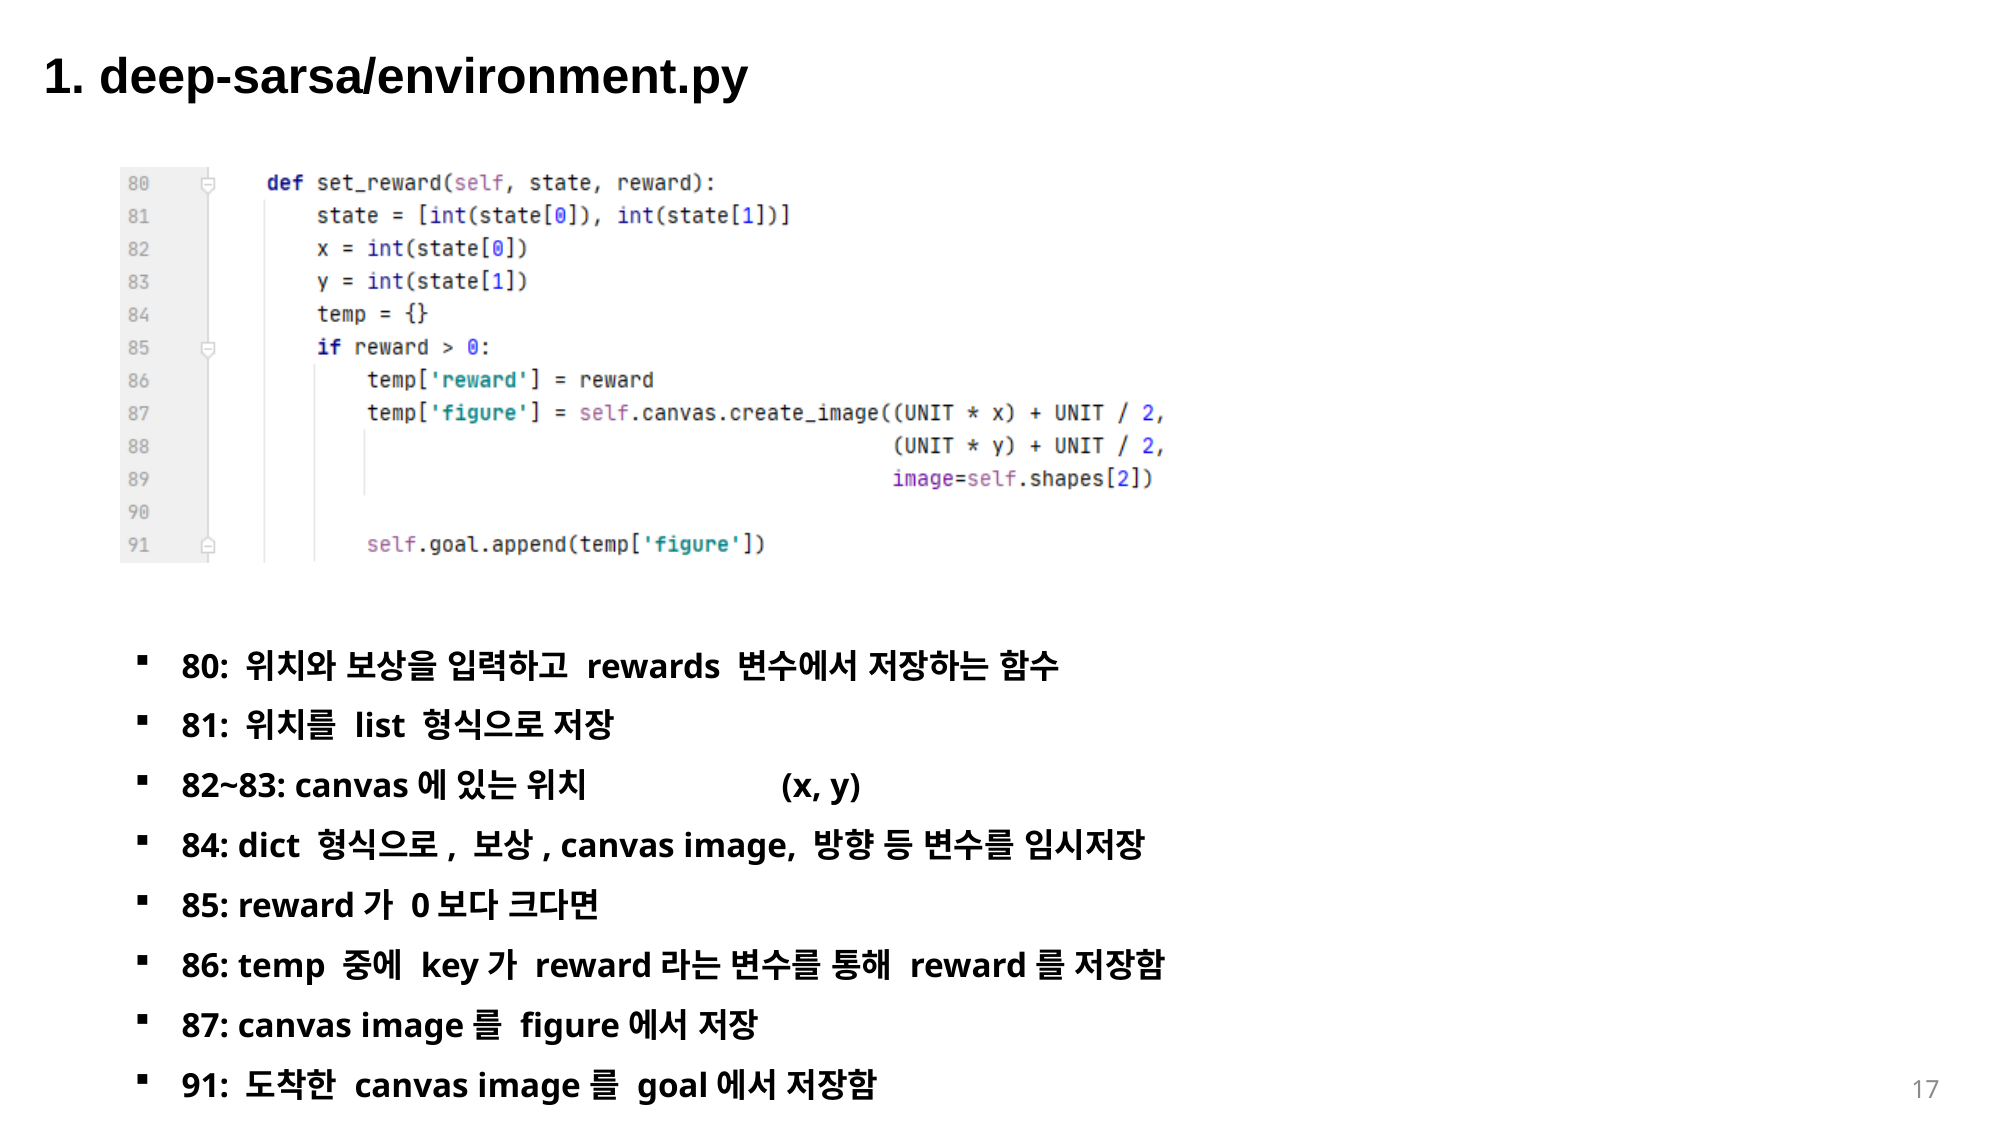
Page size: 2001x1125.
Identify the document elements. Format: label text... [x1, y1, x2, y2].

text_box 1. deep-sarsa/environment.py [28, 36, 1945, 112]
text_box 80: 위치와 보상을 입력하고 rewards 변수에서 저장하는 함수 81: 위치를 list 형식으로 저장 82~83: canvas에 있는 위치 (x, y) 84: dict 형식으로, 보상, canvas image, 방향 등 변수를 임시저장 85: reward가 0보다 크다면 86: temp 중에 key가 reward라는 변수를 통해 reward를 저장함 87: canvas image를 figure에서 저장 91: 도착한 canvas image를 goal에서 저장함 [119, 617, 1945, 1125]
slide_number 16 [1504, 1060, 1955, 1121]
picture [119, 167, 1258, 563]
